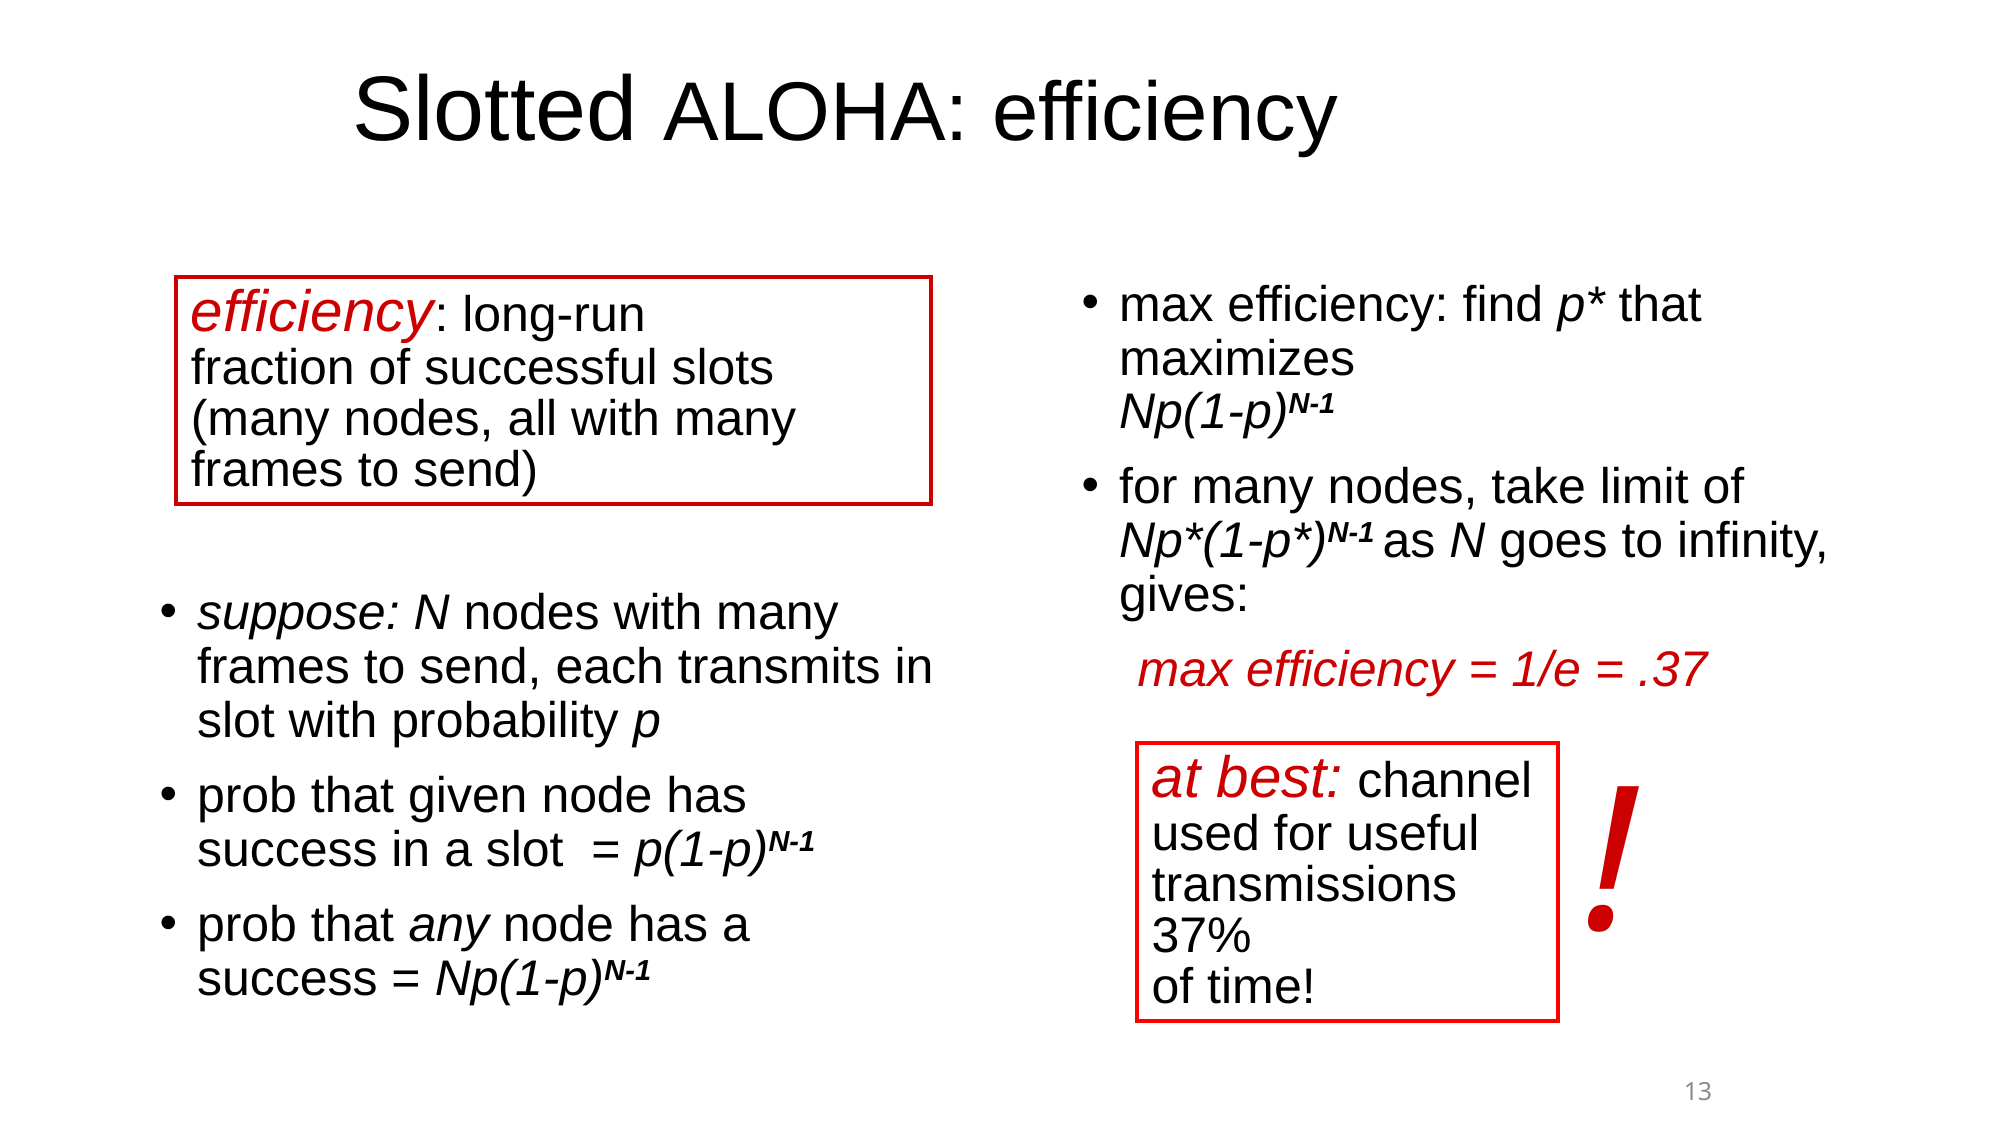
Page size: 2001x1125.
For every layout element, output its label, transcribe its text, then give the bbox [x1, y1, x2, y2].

slide_number 13 [1637, 1069, 1728, 1115]
text_box efficiency: long-run fraction of successful slots (many nodes, all with many frames to send) [176, 276, 931, 504]
text_box at best: channel used for useful transmissions 37% of time! [1136, 742, 1559, 1022]
title Slotted ALOHA: efficiency [337, 17, 1585, 205]
list suppose: N nodes with many frames to send, each transmits in slot with probability p prob that given node has success in a slot = p(1-p)N-1 prob that any node has a success = Np(1-p)N-1 [144, 578, 955, 1093]
text_box ! [1569, 722, 1652, 977]
list max efficiency: find p* that maximizes Np(1-p)N-1 for many nodes, take limit of Np*(1-p*)N-1 as N goes to infinity, gives: max efficiency = 1/e = .37 [1066, 270, 1856, 802]
